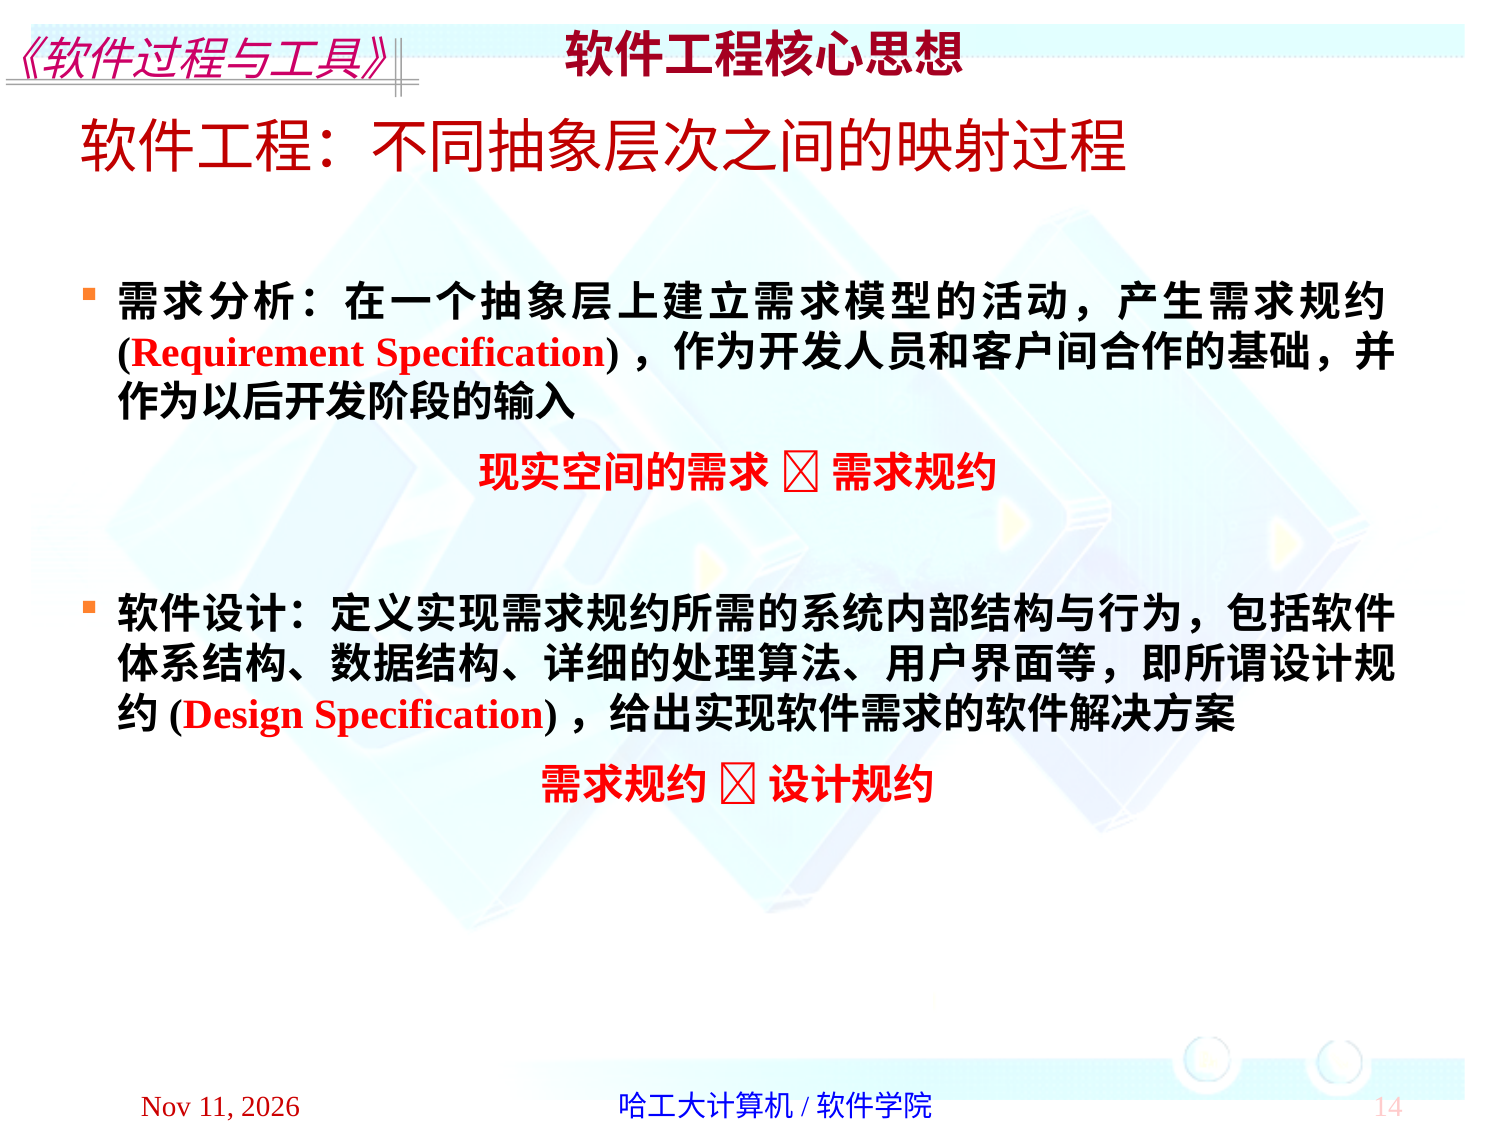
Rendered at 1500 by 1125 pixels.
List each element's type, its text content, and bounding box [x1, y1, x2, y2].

text_box 软件工程核心思想 [389, 15, 1140, 90]
text_box 需求分析：在一个抽象层上建立需求模型的活动，产生需求规约(Requirement Specification)，作为开发人员和客户间合作的基础，并作为以后开发阶段的输入 现实空间的需求  需求规约 软件设计：定义实现需求规约所需的系统内部结构与行为，包括软件体系结构、数据结构、详细的处理算法、用户界面等，即所谓设计规约(Design Specification)，给出实现软件需求的软件解决方案 需求规约  设计规约 [64, 267, 1412, 953]
text_box 软件工程：不同抽象层次之间的映射过程 [64, 101, 1415, 209]
